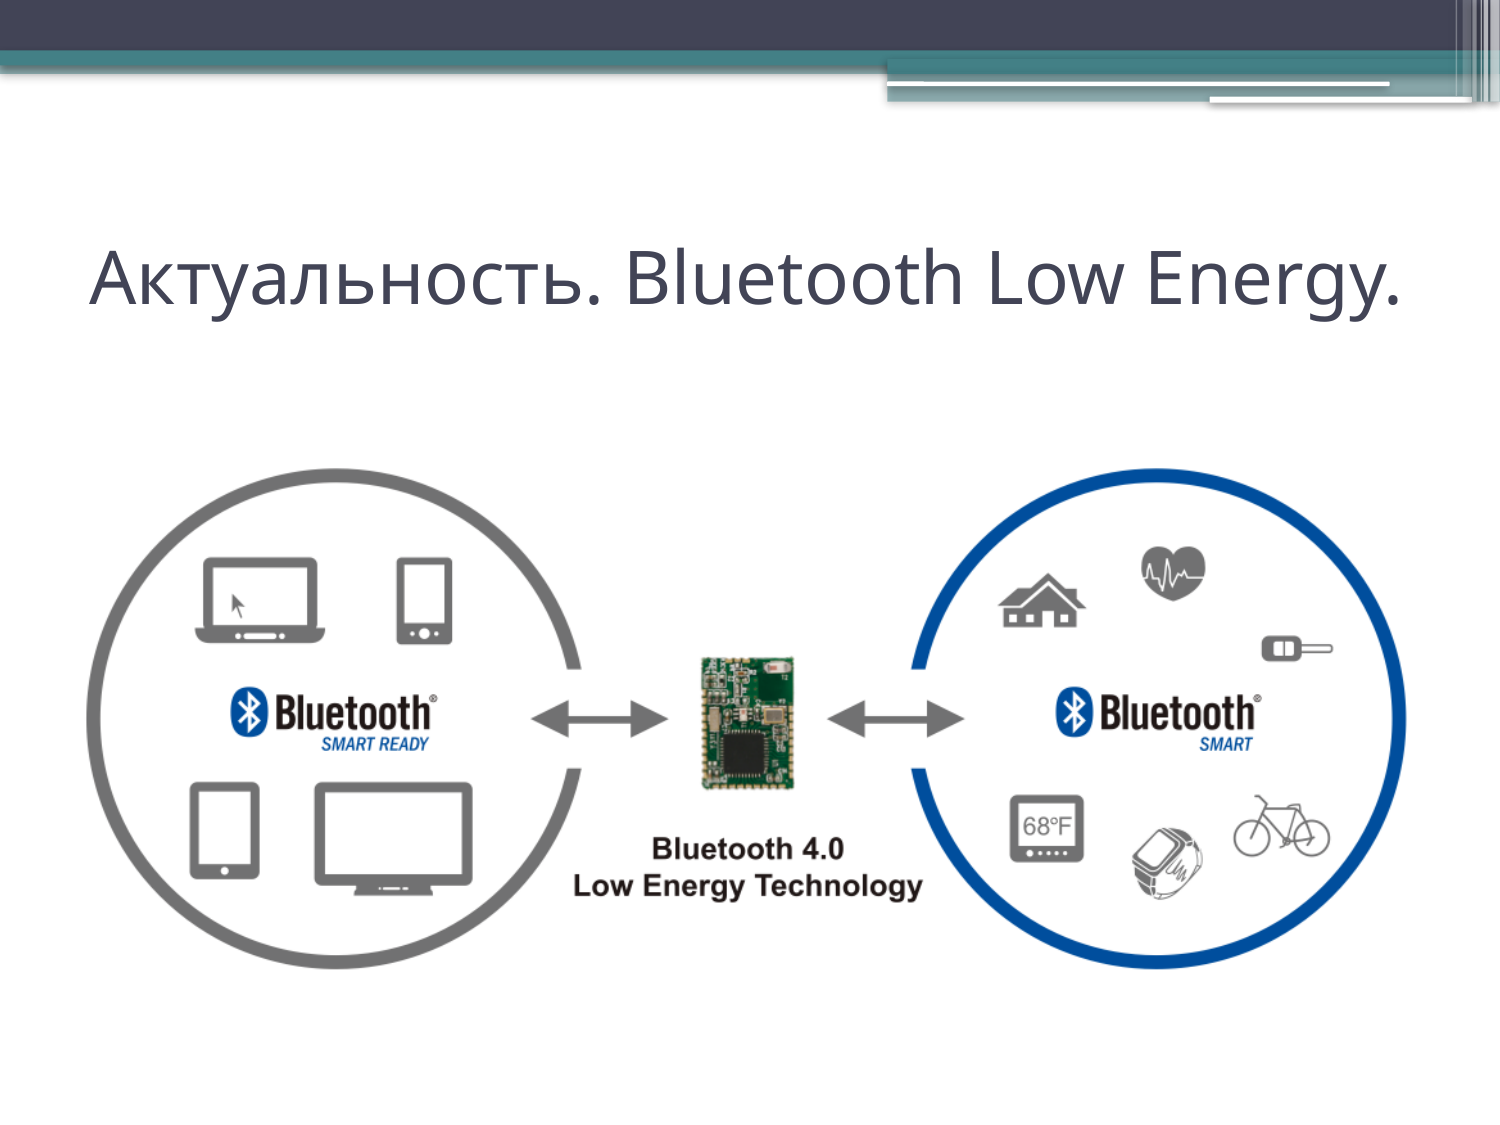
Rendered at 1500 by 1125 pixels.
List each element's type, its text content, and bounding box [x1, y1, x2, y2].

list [74, 457, 1426, 990]
title Актуальность. Bluetooth Low Energy. [75, 187, 1425, 363]
